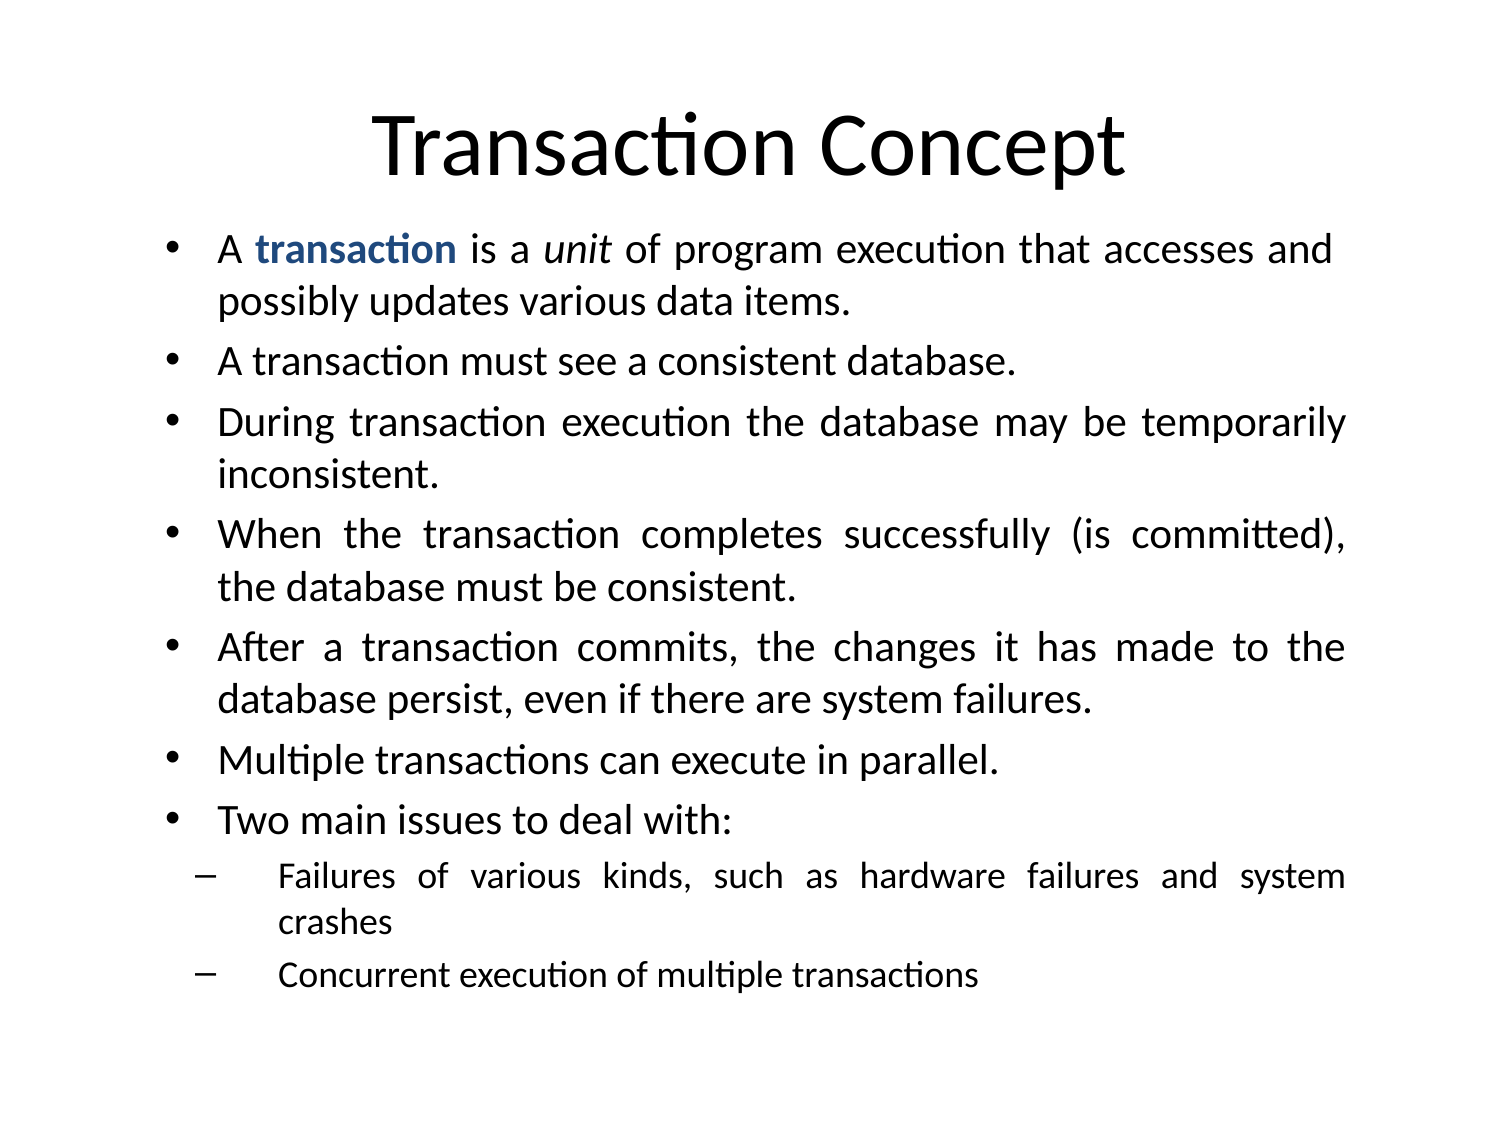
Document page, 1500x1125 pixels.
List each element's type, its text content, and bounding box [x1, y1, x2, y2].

list A transaction is a unit of program execution that accesses and possibly updates various data items. A transaction must see a consistent database. During transaction execution the database may be temporarily inconsistent. When the transaction completes successfully (is committed), the database must be consistent. After a transaction commits, the changes it has made to the database persist, even if there are system failures. Multiple transactions can execute in parallel. Two main issues to deal with: Failures of various kinds, such as hardware failures and system crashes Concurrent execution of multiple transactions [150, 212, 1362, 1011]
title Transaction Concept [75, 45, 1425, 233]
